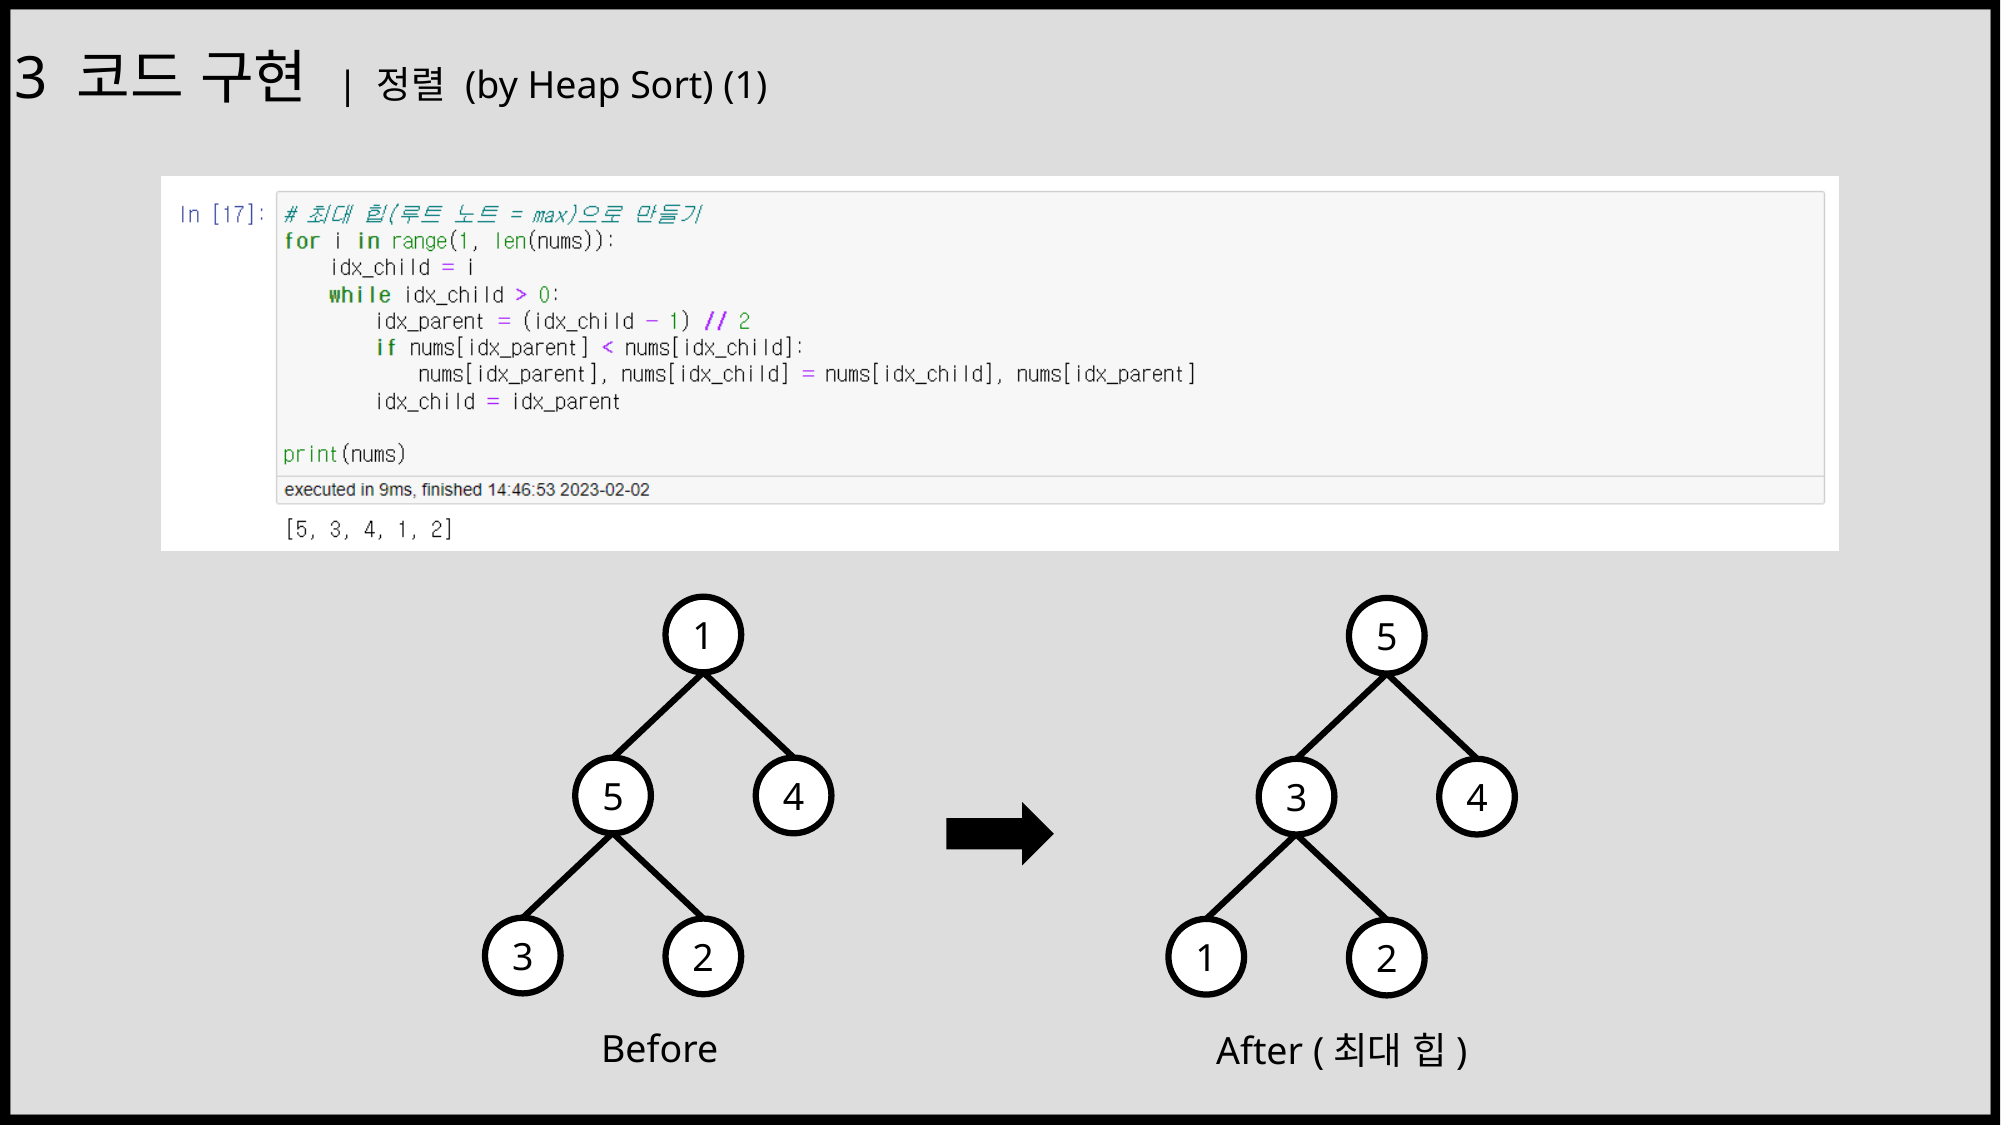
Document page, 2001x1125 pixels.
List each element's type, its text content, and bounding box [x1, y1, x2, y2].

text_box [484, 596, 1515, 1080]
text_box 3 코드 구현 | 정렬 (by Heap Sort) (1) [0, 33, 783, 118]
picture [0, 0, 2001, 1125]
